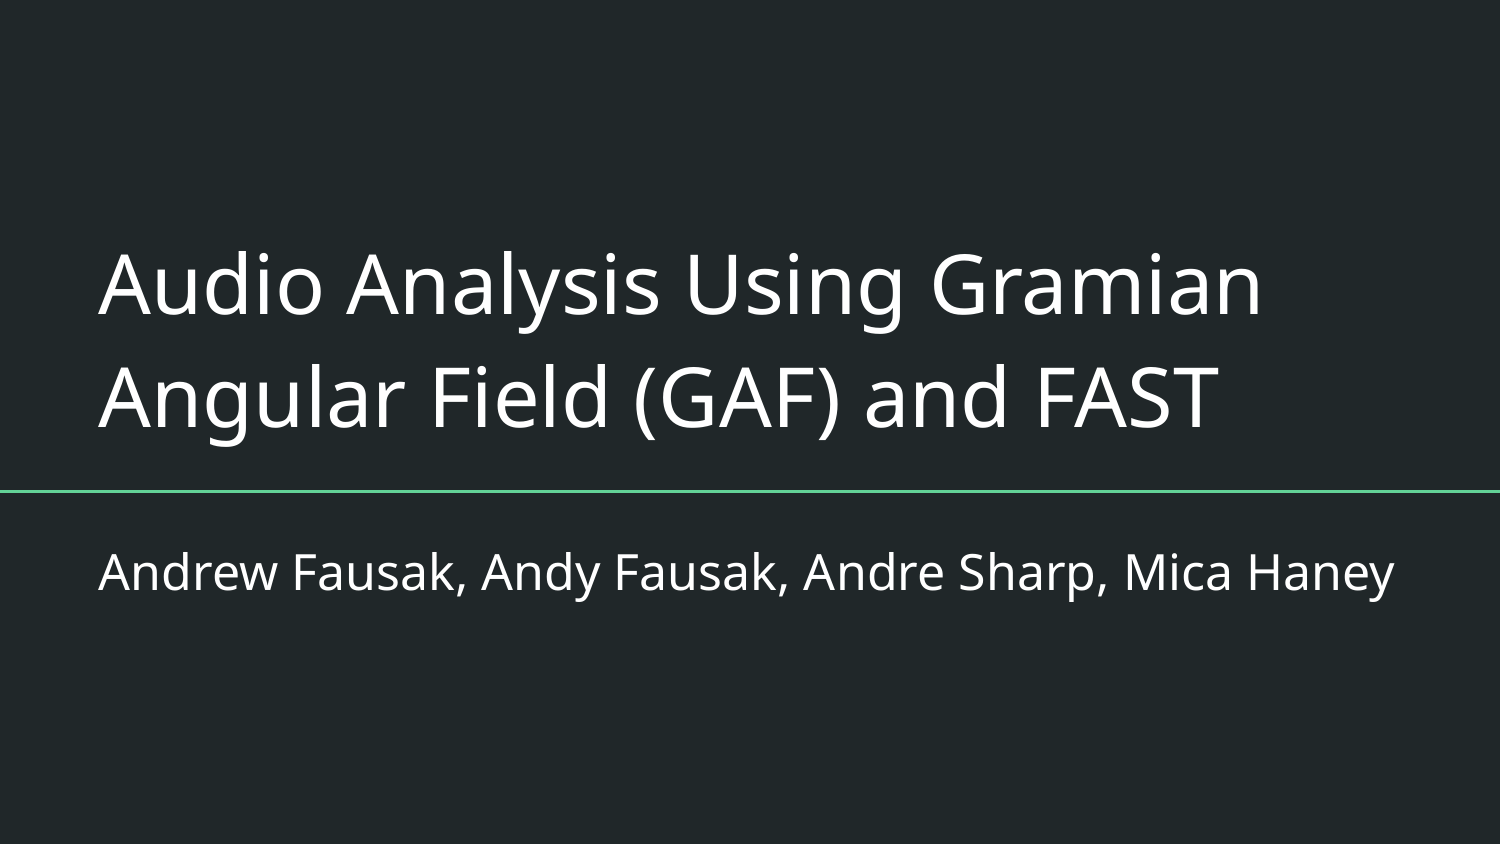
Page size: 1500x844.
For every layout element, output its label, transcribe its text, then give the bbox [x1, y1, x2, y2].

title Audio Analysis Using Gramian Angular Field (GAF) and FAST [83, 206, 1417, 467]
subtitle Andrew Fausak, Andy Fausak, Andre Sharp, Mica Haney [83, 522, 1417, 626]
